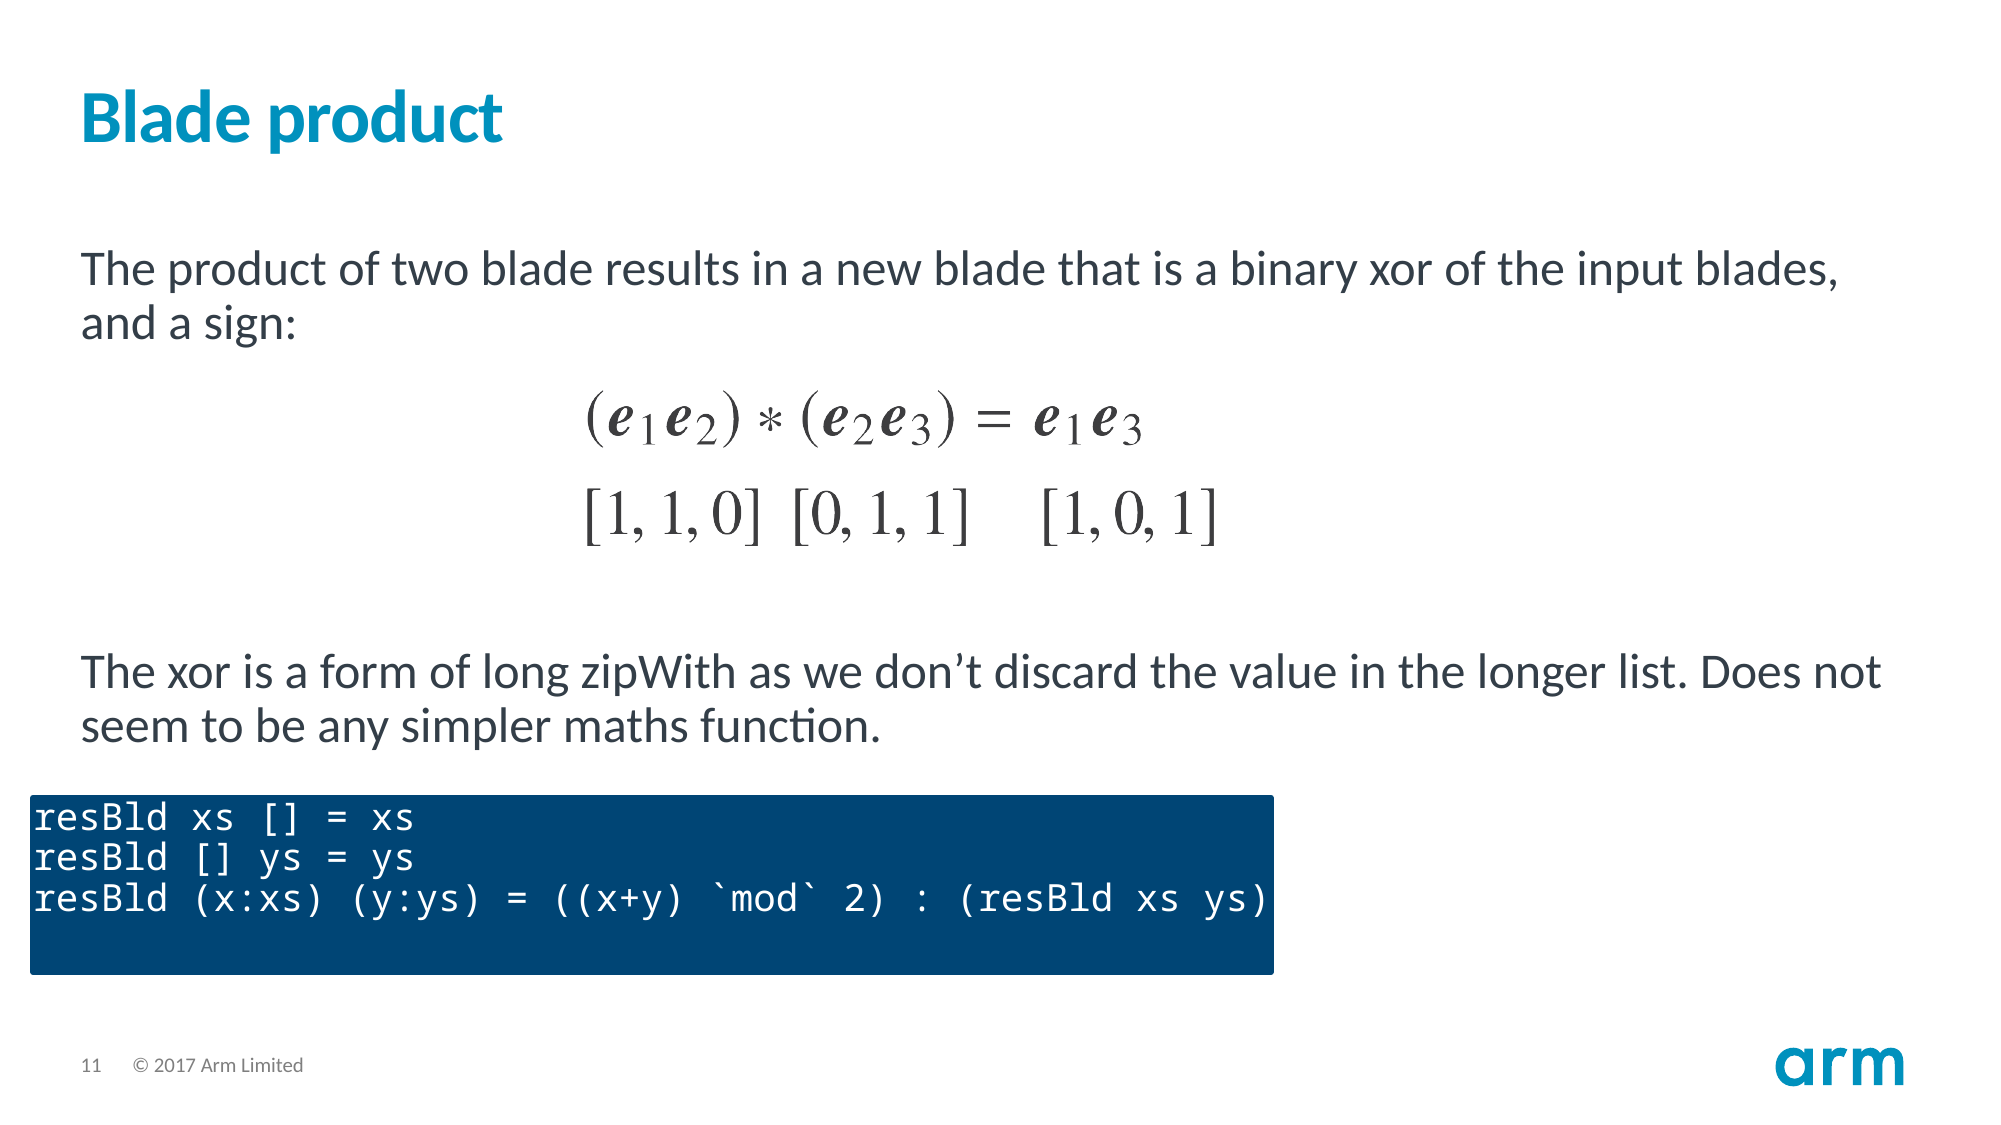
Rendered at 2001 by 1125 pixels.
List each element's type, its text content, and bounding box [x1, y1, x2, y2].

picture [1044, 488, 1214, 546]
list The product of two blade results in a new blade that is a binary xor of the input blades, and a sign: The xor is a form of long zipWith as we don’t discard the value in the longer list. Does not seem to be any simpler maths function. [80, 242, 1915, 913]
picture [587, 488, 758, 546]
picture [795, 488, 966, 546]
picture [587, 390, 1141, 448]
text_box resBld xs [] = xs resBld [] ys = ys resBld (x:xs) (y:ys) = ((x+y) `mod` 2) : (resBld xs ys) [33, 797, 1271, 973]
title Blade product [80, 48, 1915, 158]
